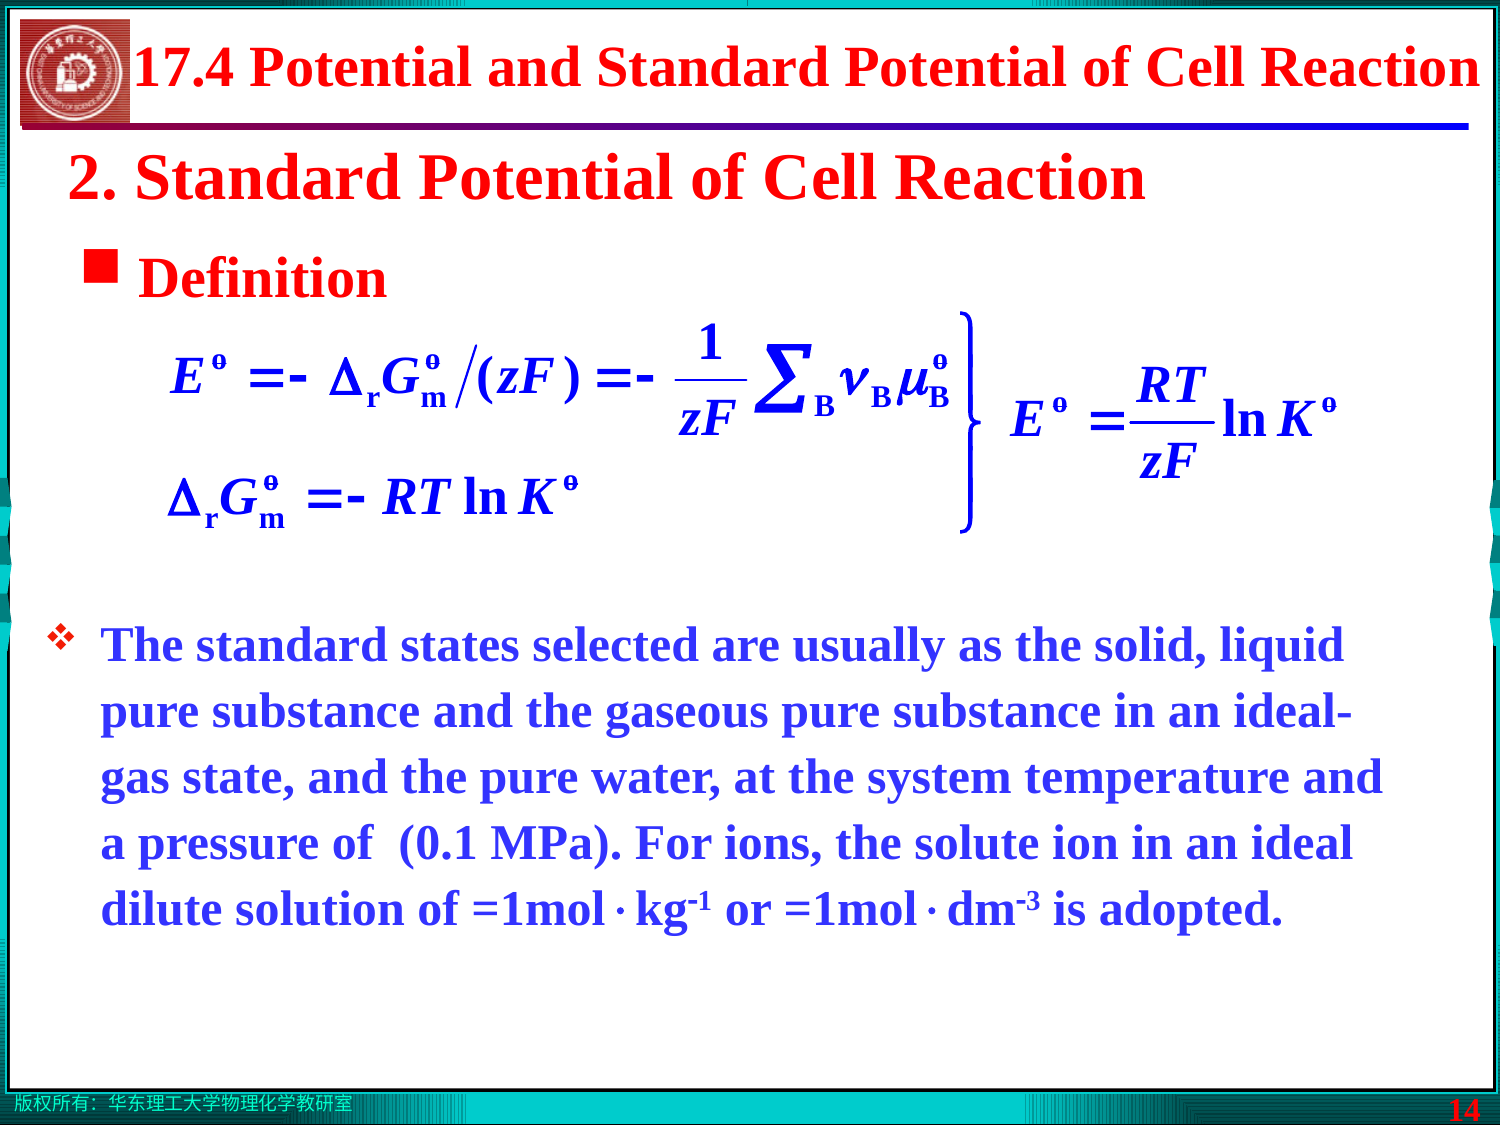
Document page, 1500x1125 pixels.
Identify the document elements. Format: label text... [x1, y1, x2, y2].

text_box Definition [64, 231, 403, 317]
text_box The standard states selected are usually as the solid, liquid pure substance and the gaseous pure substance in an ideal-gas state, and the pure water, at the system temperature and a pressure of (0.1 MPa). For ions, the solute ion in an ideal dilute solution of =1molkg1 or =1moldm3 is adopted. [29, 597, 1435, 943]
text_box 2. Standard Potential of Cell Reaction [53, 125, 1447, 221]
picture [20, 19, 130, 126]
text_box 17.4 Potential and Standard Potential of Cell Reaction [118, 34, 1500, 106]
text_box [159, 302, 1349, 545]
